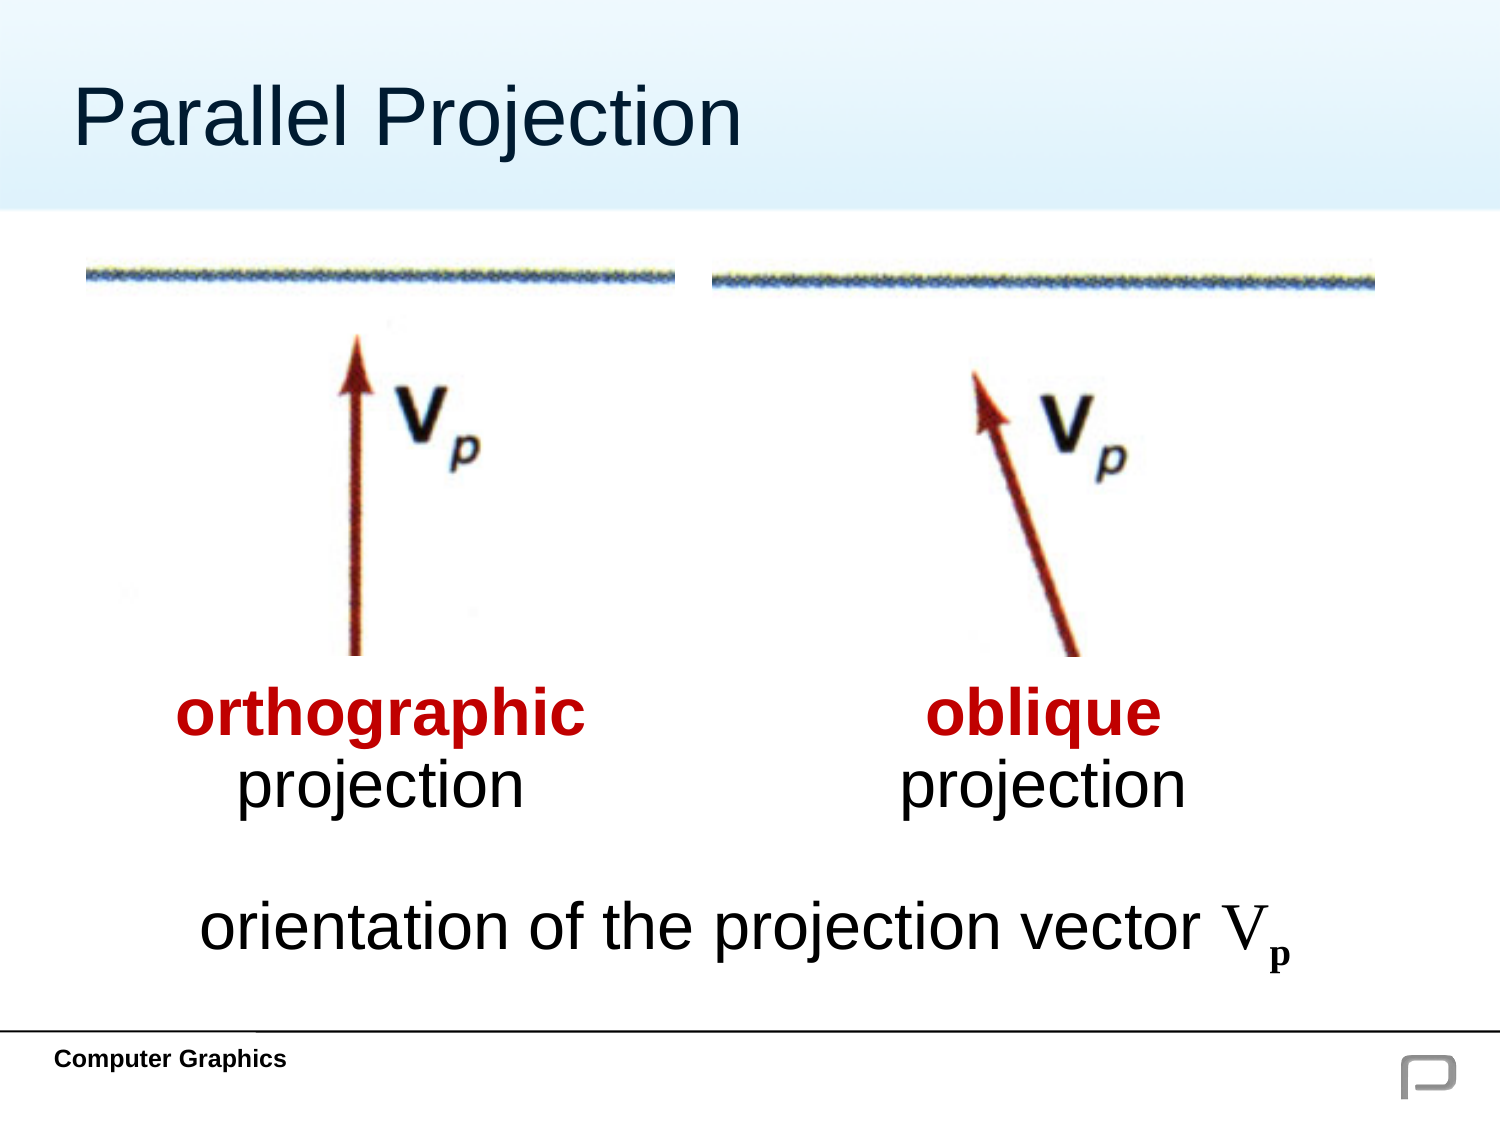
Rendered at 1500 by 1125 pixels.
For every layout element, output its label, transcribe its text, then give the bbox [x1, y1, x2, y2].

text_box orientation of the projection vector Vp [184, 875, 1450, 981]
text_box orthographic projection [149, 670, 613, 829]
text_box oblique projection [875, 670, 1213, 829]
picture [0, 1033, 1500, 1125]
picture [0, 0, 1500, 1030]
title Parallel Projection [57, 37, 1438, 188]
